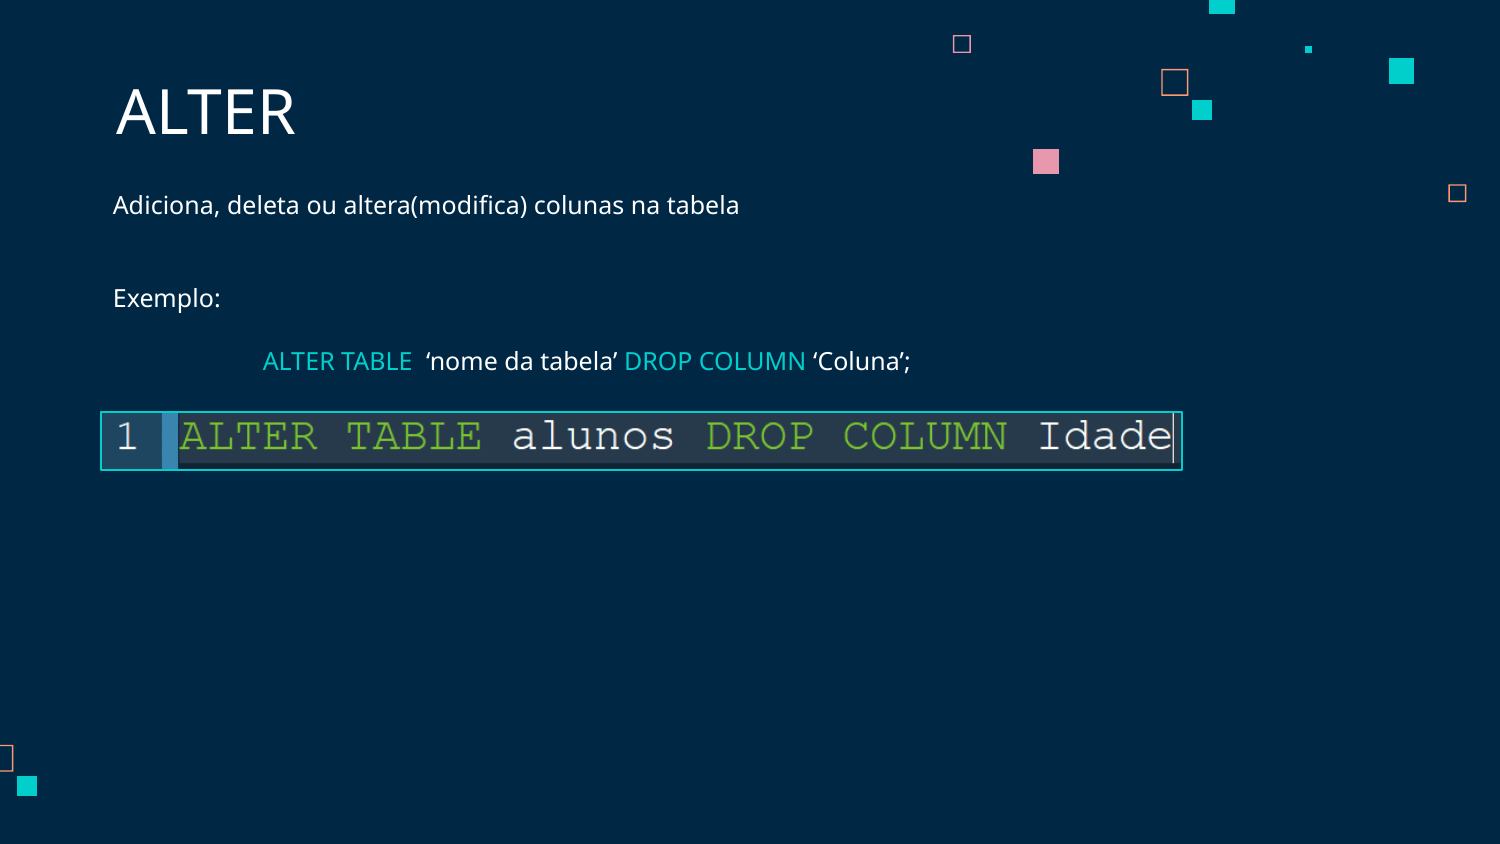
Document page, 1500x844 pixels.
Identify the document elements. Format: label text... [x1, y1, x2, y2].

picture [101, 412, 1182, 470]
title ALTER [101, 67, 878, 163]
list Adiciona, deleta ou altera(modifica) colunas na tabela Exemplo: ALTER TABLE ‘nome da tabela’ DROP COLUMN ‘Coluna’; [97, 174, 1389, 796]
